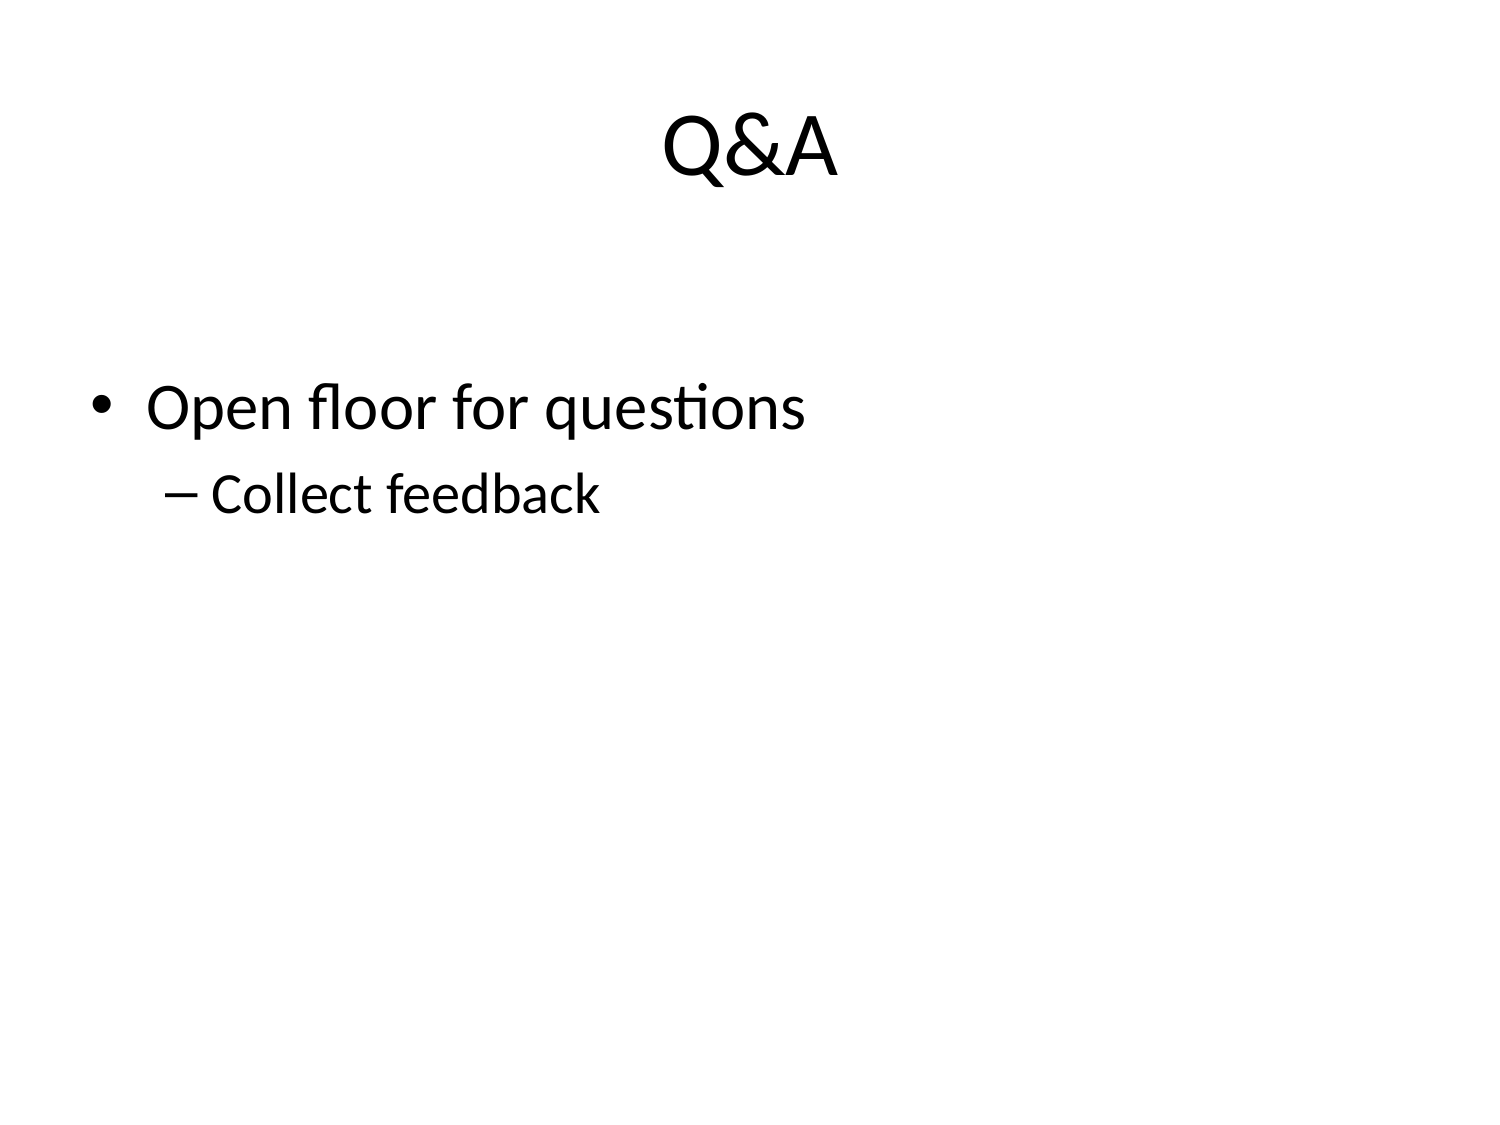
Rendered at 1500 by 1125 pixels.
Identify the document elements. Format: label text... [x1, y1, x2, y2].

list Open floor for questions Collect feedback [75, 262, 1425, 1005]
title Q&A [75, 45, 1425, 233]
